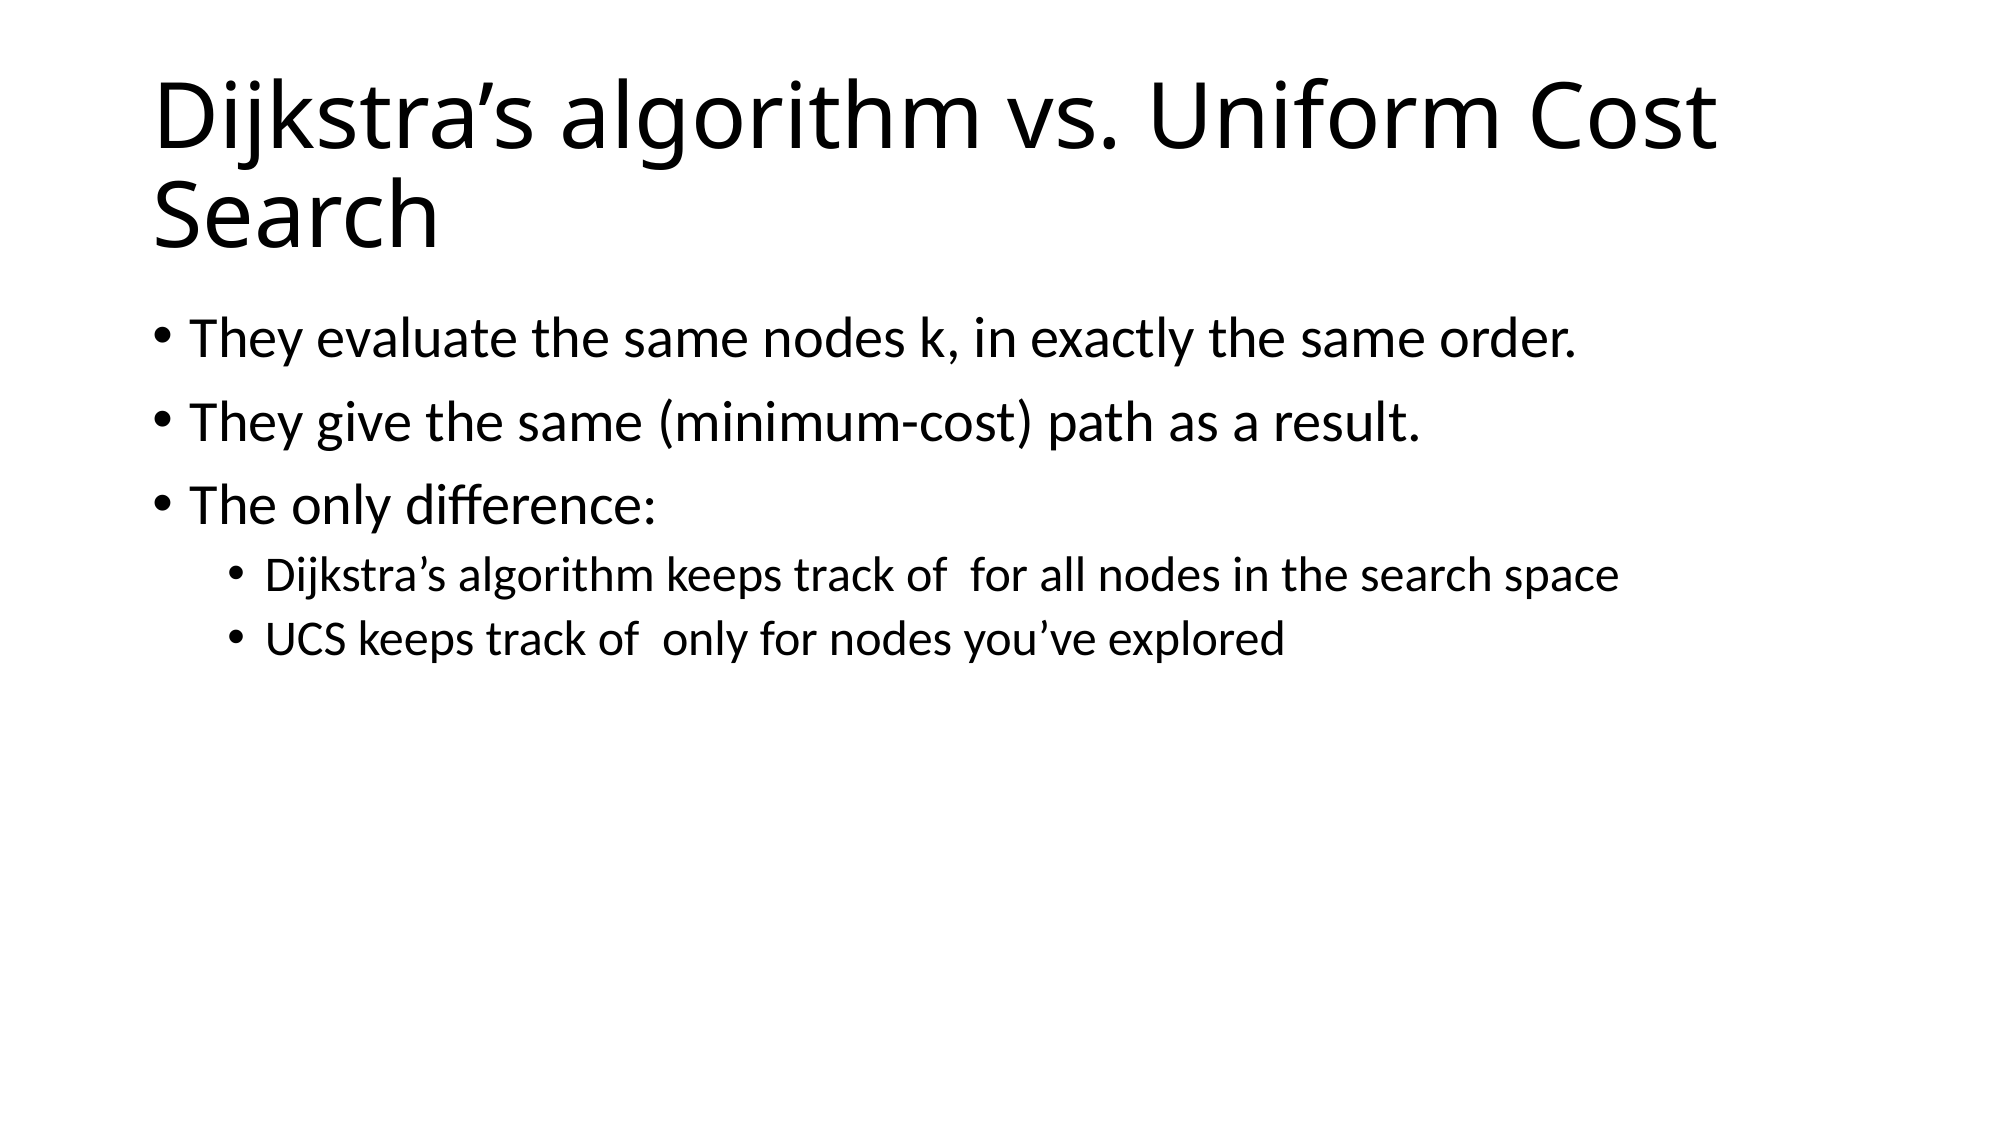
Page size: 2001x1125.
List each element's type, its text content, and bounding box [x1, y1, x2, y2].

title Dijkstra’s algorithm vs. Uniform Cost Search [137, 59, 1863, 278]
